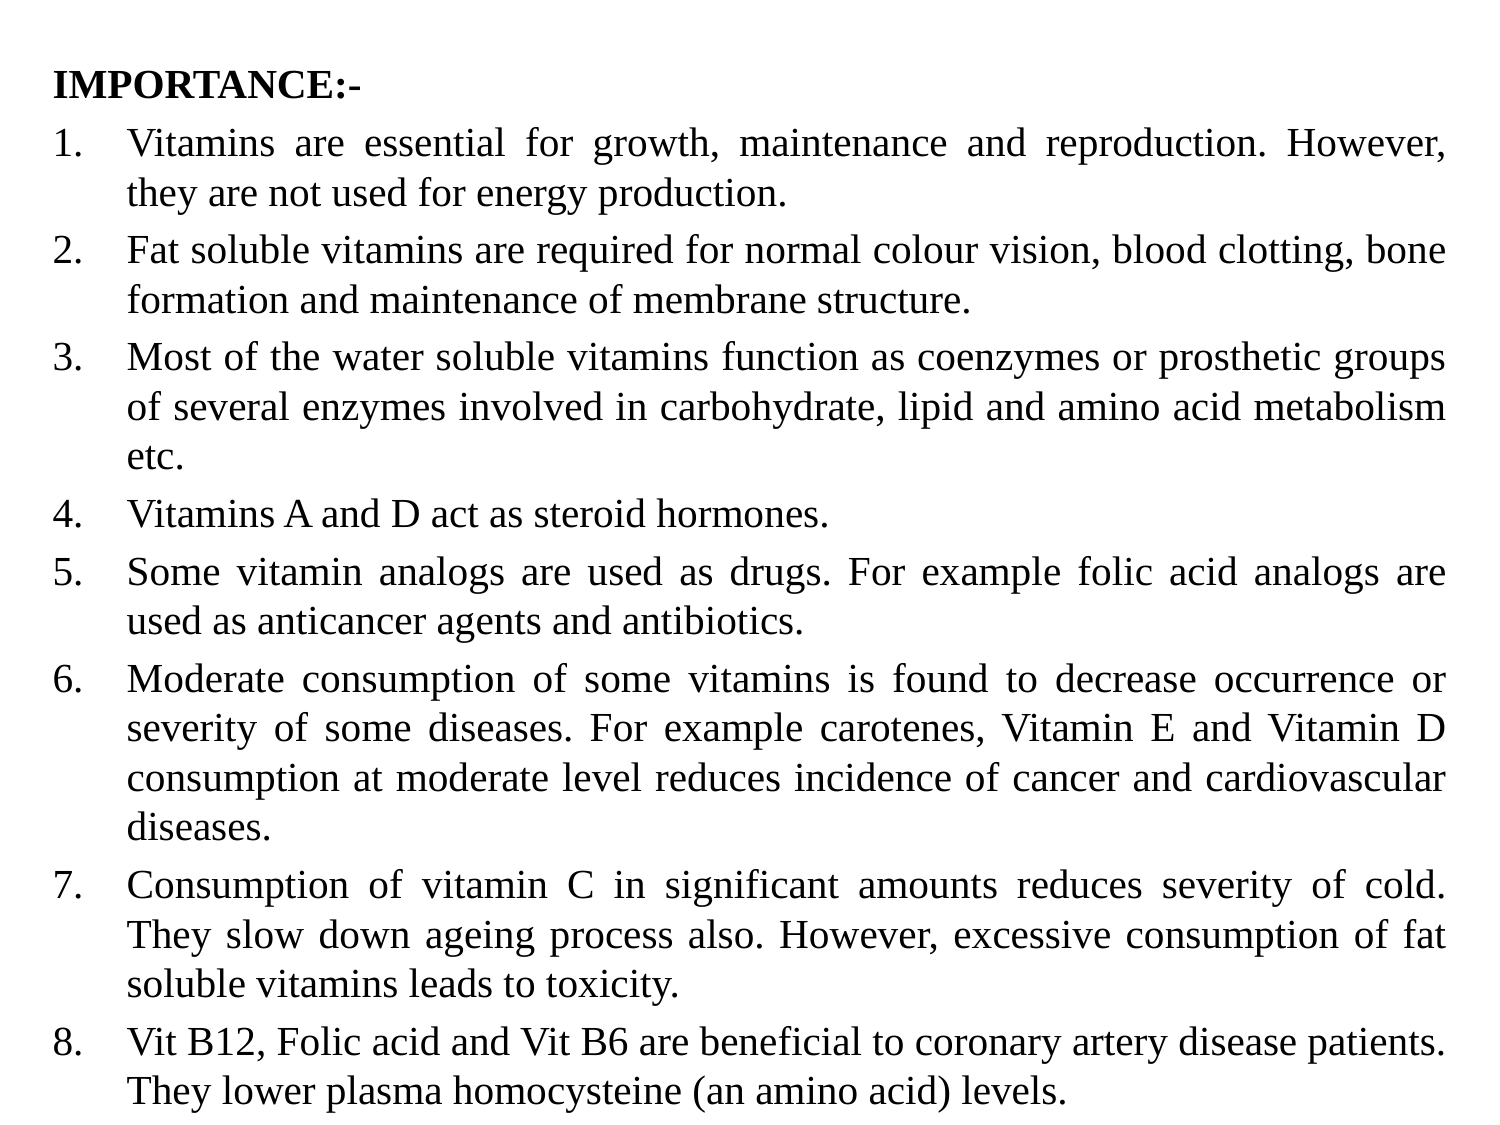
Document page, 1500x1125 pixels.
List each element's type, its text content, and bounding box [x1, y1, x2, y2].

list IMPORTANCE:- Vitamins are essential for growth, maintenance and reproduction. However, they are not used for energy production. Fat soluble vitamins are required for normal colour vision, blood clotting, bone formation and maintenance of membrane structure. Most of the water soluble vitamins function as coenzymes or prosthetic groups of several enzymes involved in carbohydrate, lipid and amino acid metabolism etc. Vitamins A and D act as steroid hormones. Some vitamin analogs are used as drugs. For example folic acid analogs are used as anticancer agents and antibiotics. Moderate consumption of some vitamins is found to decrease occurrence or severity of some diseases. For example carotenes, Vitamin E and Vitamin D consumption at moderate level reduces incidence of cancer and cardiovascular diseases. Consumption of vitamin C in significant amounts reduces severity of cold. They slow down ageing process also. However, excessive consumption of fat soluble vitamins leads to toxicity. Vit B12, Folic acid and Vit B6 are beneficial to coronary artery disease patients. They lower plasma homocysteine (an amino acid) levels. [37, 50, 1463, 1125]
